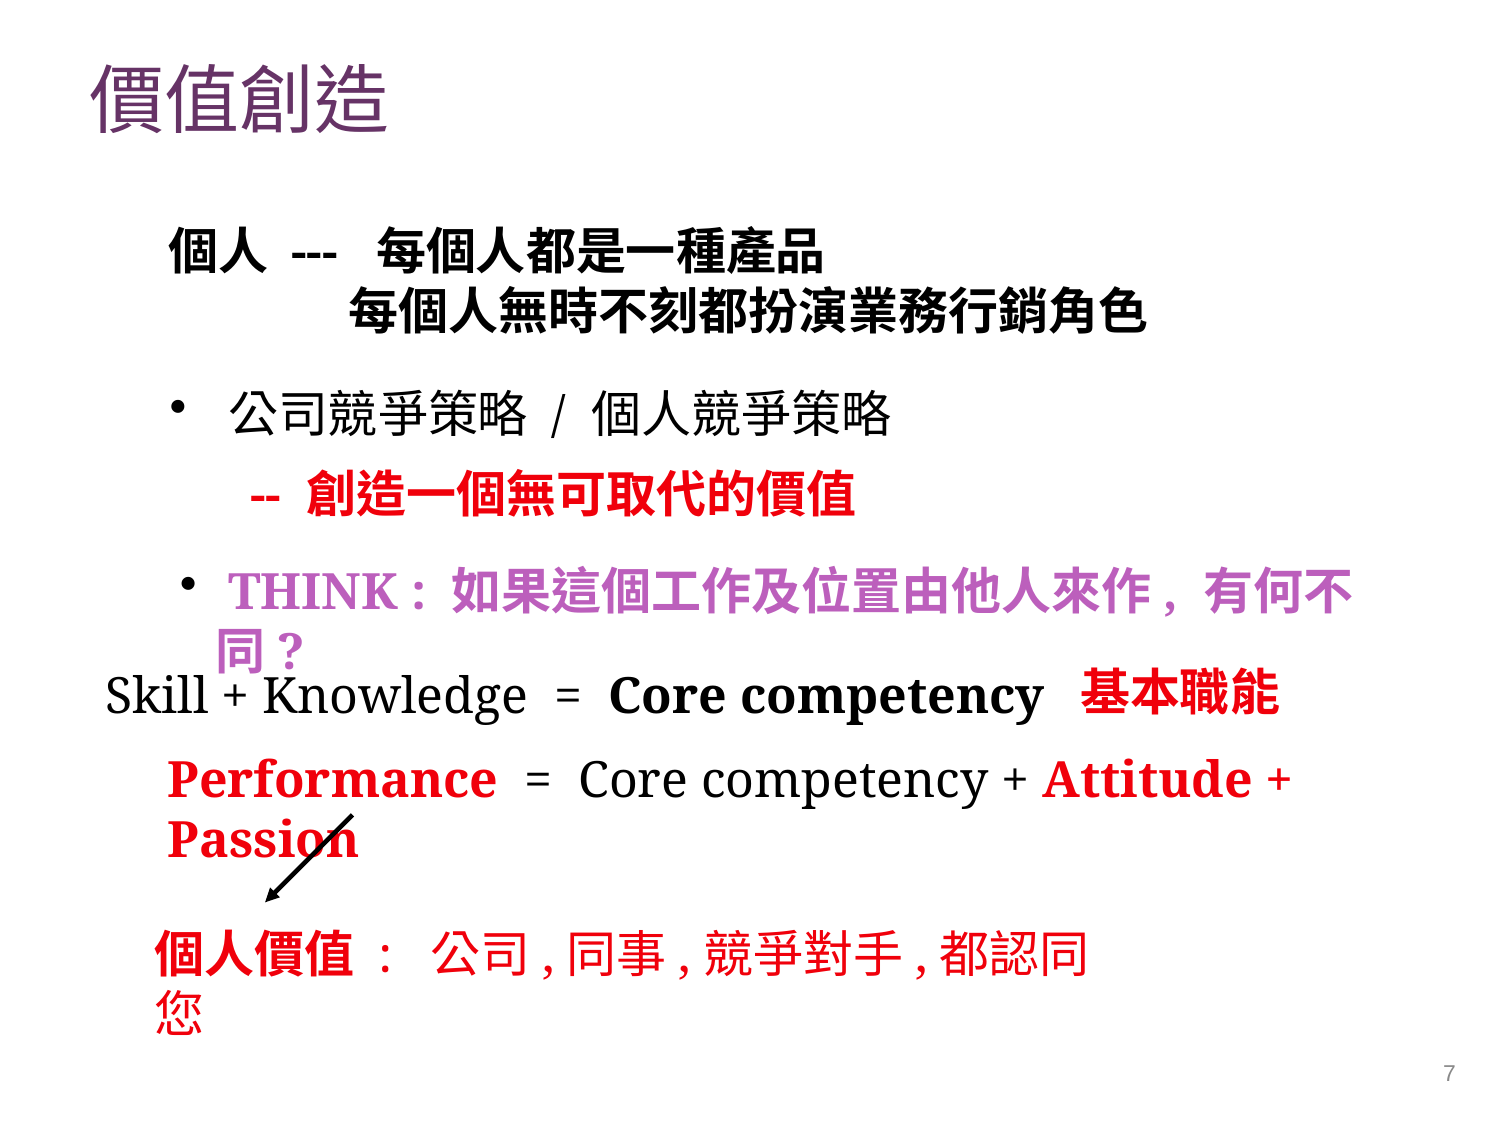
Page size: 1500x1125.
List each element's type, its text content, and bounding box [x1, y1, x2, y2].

text_box Performance = Core competency + Attitude + Passion [152, 739, 1403, 875]
text_box [849, 724, 893, 800]
text_box 基本職能 [1065, 687, 1296, 729]
text_box [265, 814, 353, 903]
text_box 公司競爭策略 / 個人競爭策略 [154, 374, 906, 450]
text_box THINK : 如果這個工作及位置由他人來作, 有何不同? [165, 552, 1416, 687]
title 價值創造 [75, 45, 1425, 197]
slide_number 7 [1120, 1042, 1471, 1103]
text_box Skill + Knowledge = Core competency [90, 655, 1060, 731]
text_box 個人 --- 每個人都是一種產品 每個人無時不刻都扮演業務行銷角色 [153, 212, 1164, 348]
text_box -- 創造一個無可取代的價值 [235, 455, 871, 531]
text_box 個人價值 : 公司,同事,競爭對手,都認同您 [140, 914, 1141, 1050]
